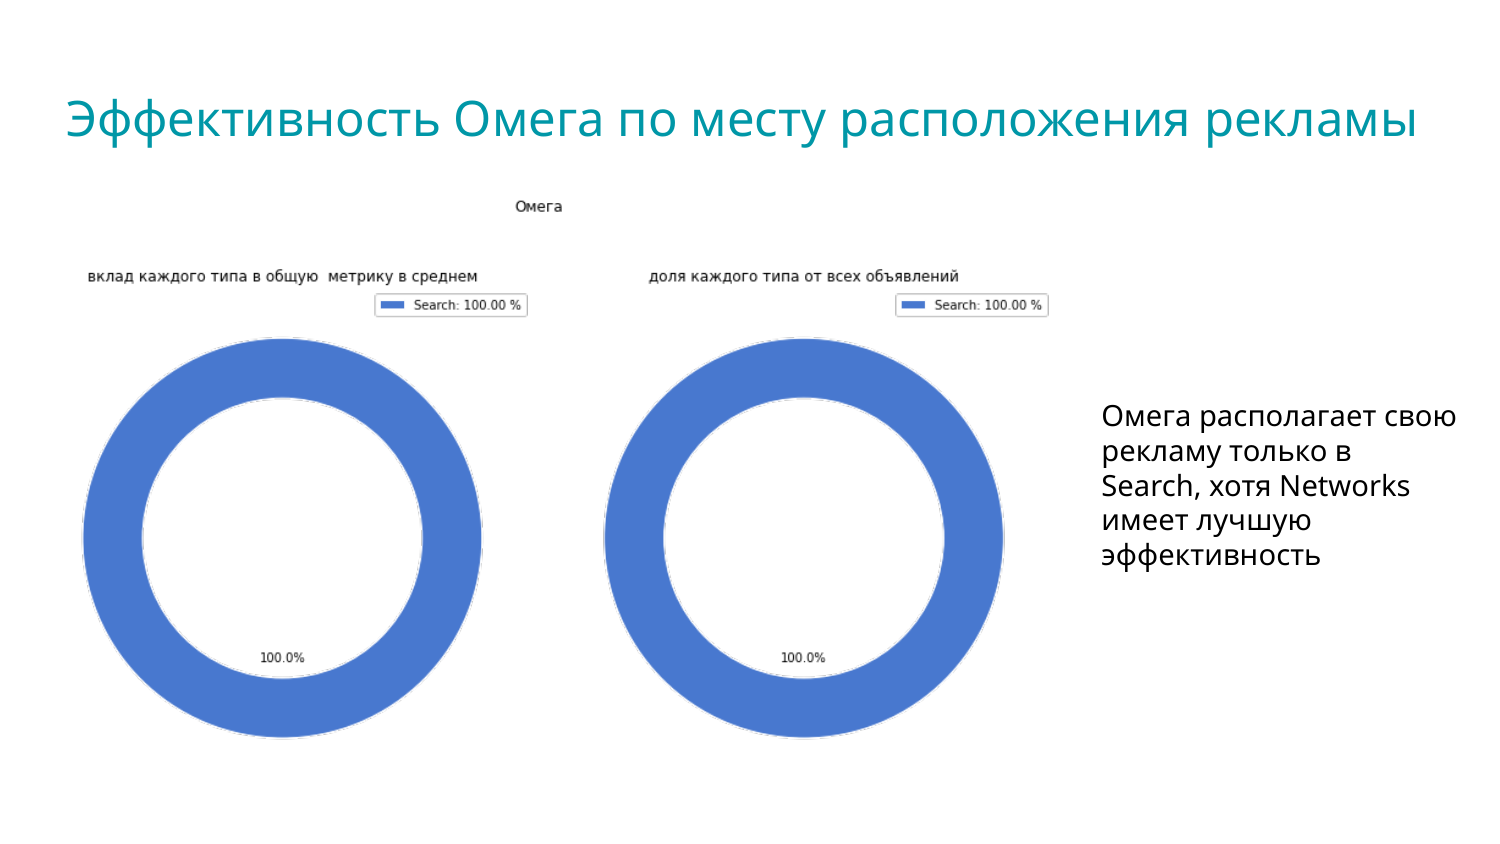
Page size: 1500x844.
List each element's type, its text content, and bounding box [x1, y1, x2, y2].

picture [24, 191, 1062, 797]
text_box Омега располагает свою рекламу только в Search, хотя Networks имеет лучшую эффективность [1086, 381, 1475, 587]
title Эффективность Омега по месту расположения рекламы [51, 72, 1449, 167]
